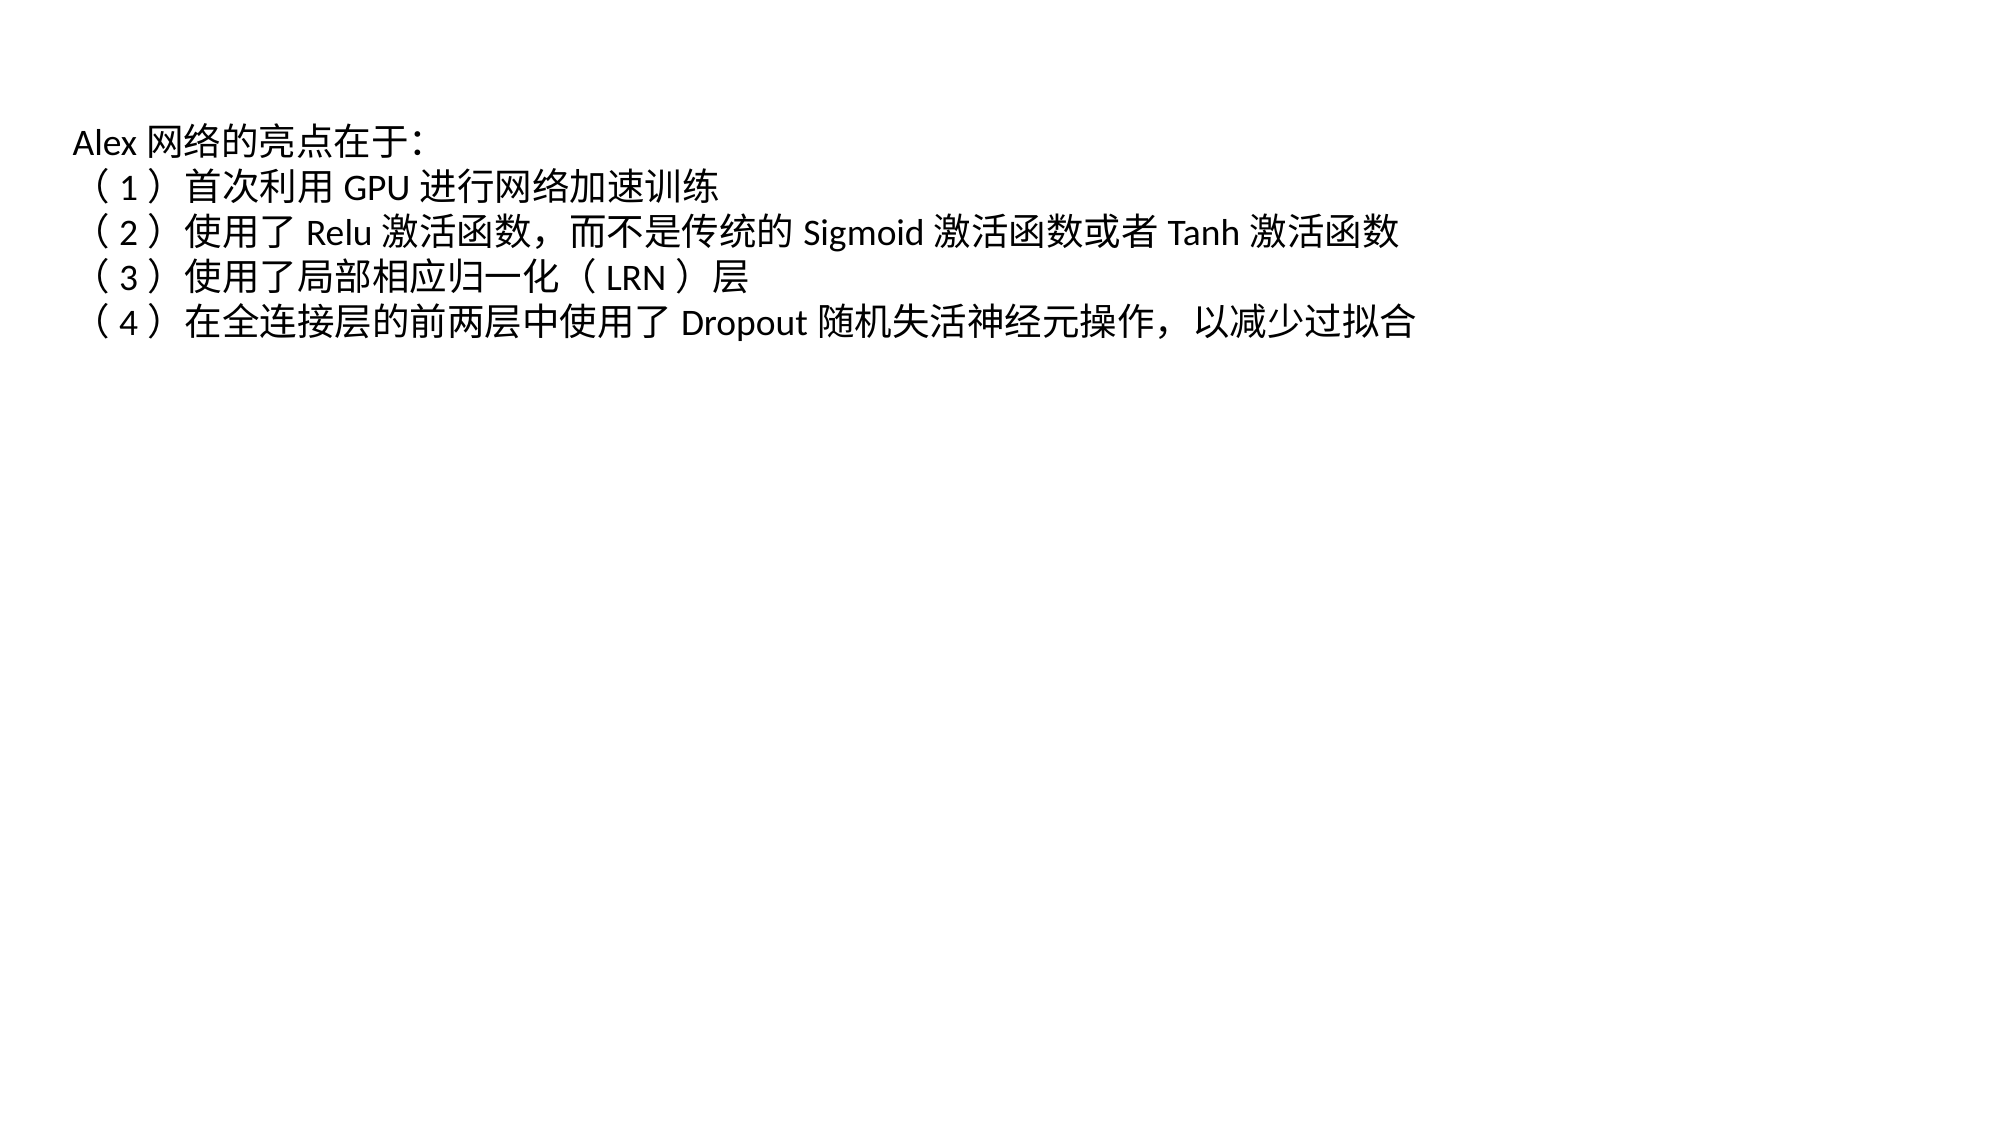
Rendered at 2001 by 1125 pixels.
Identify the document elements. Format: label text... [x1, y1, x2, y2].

text_box Alex网络的亮点在于： （1）首次利用GPU进行网络加速训练 （2）使用了Relu激活函数，而不是传统的Sigmoid激活函数或者Tanh激活函数 （3）使用了局部相应归一化（LRN）层 （4）在全连接层的前两层中使用了Dropout随机失活神经元操作，以减少过拟合 [57, 110, 1432, 350]
